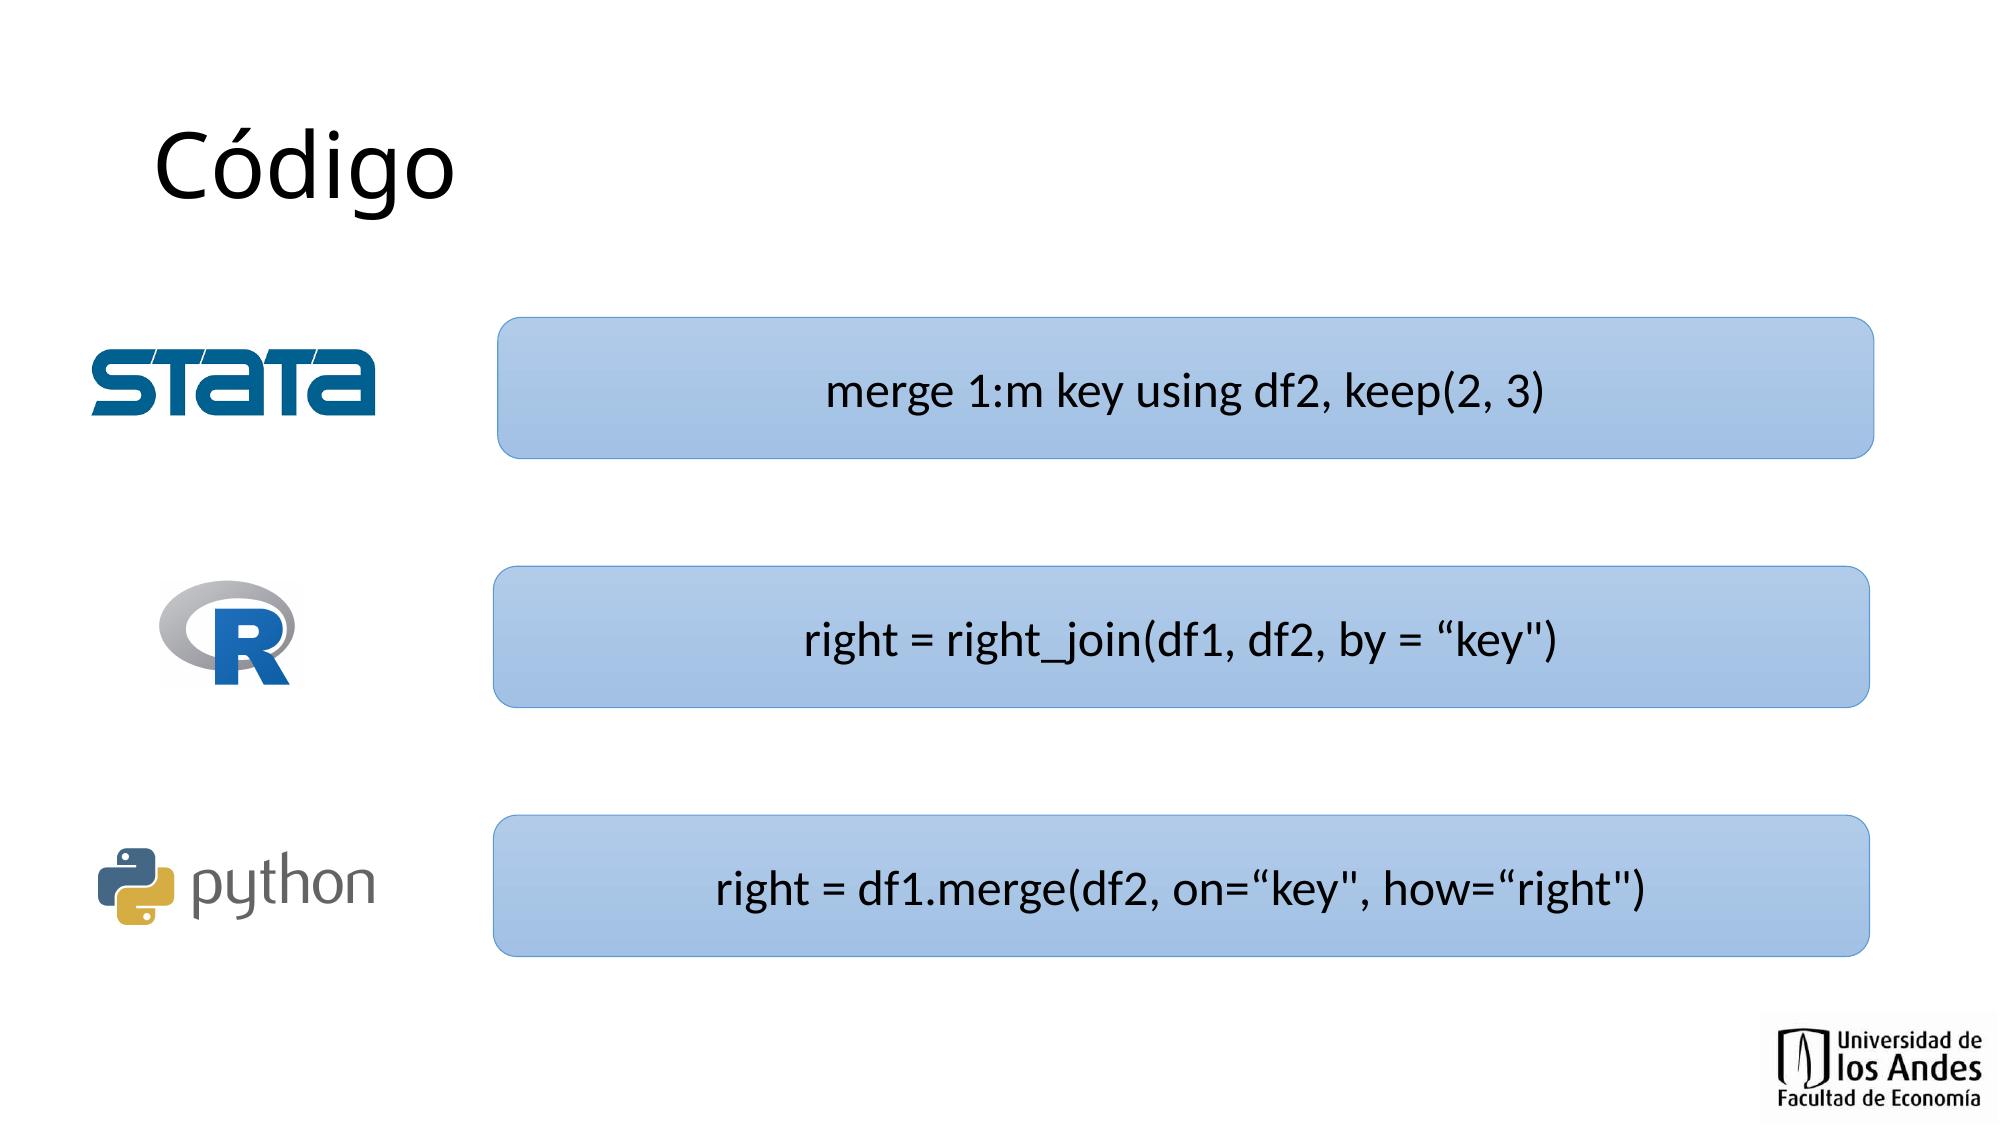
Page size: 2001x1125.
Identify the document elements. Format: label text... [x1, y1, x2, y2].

picture [159, 580, 302, 687]
picture [1760, 1011, 1998, 1123]
title Código [137, 59, 1863, 278]
text_box right = df1.merge(df2, on=“key", how=“right") [492, 814, 1871, 958]
picture [85, 343, 381, 421]
text_box right = right_join(df1, df2, by = “key") [492, 565, 1871, 709]
picture [87, 843, 383, 930]
text_box merge 1:m key using df2, keep(2, 3) [497, 316, 1875, 460]
